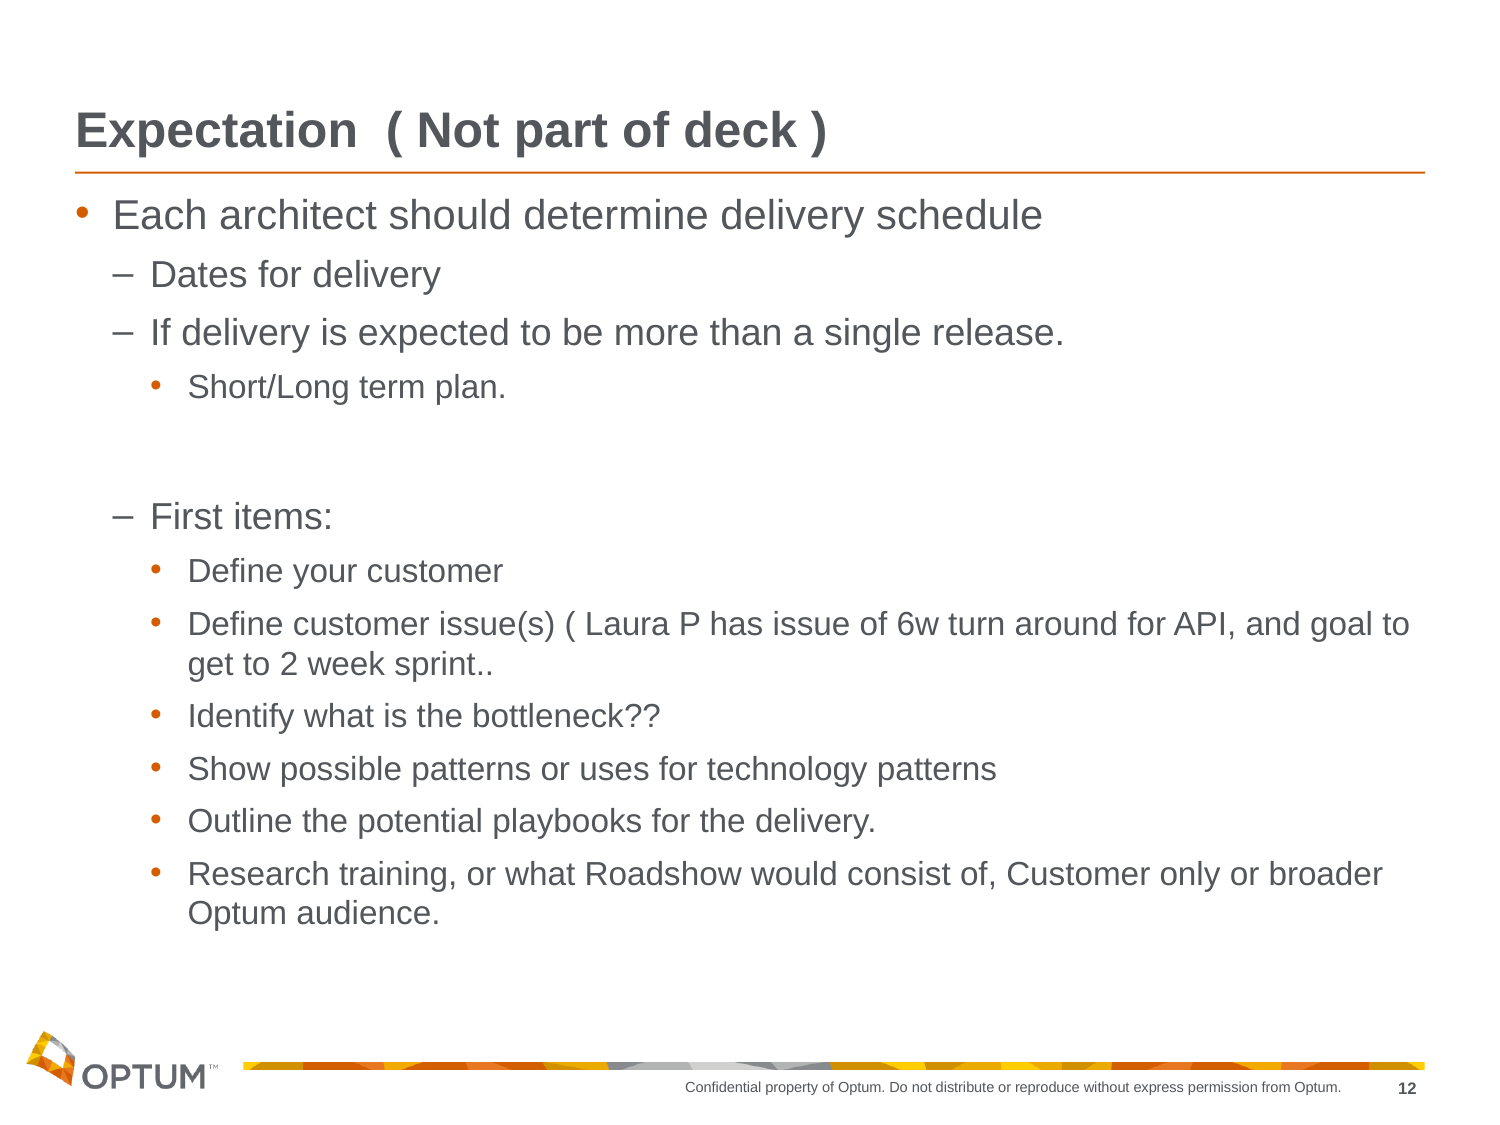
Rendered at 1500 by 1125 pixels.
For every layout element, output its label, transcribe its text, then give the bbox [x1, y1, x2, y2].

list Each architect should determine delivery schedule Dates for delivery If delivery is expected to be more than a single release. Short/Long term plan. First items: Define your customer Define customer issue(s) ( Laura P has issue of 6w turn around for API, and goal to get to 2 week sprint.. Identify what is the bottleneck?? Show possible patterns or uses for technology patterns Outline the potential playbooks for the delivery. Research training, or what Roadshow would consist of, Customer only or broader Optum audience. [74, 187, 1426, 1028]
picture [24, 1029, 220, 1091]
title Expectation ( Not part of deck ) [74, 30, 1426, 158]
picture [243, 1062, 1425, 1070]
